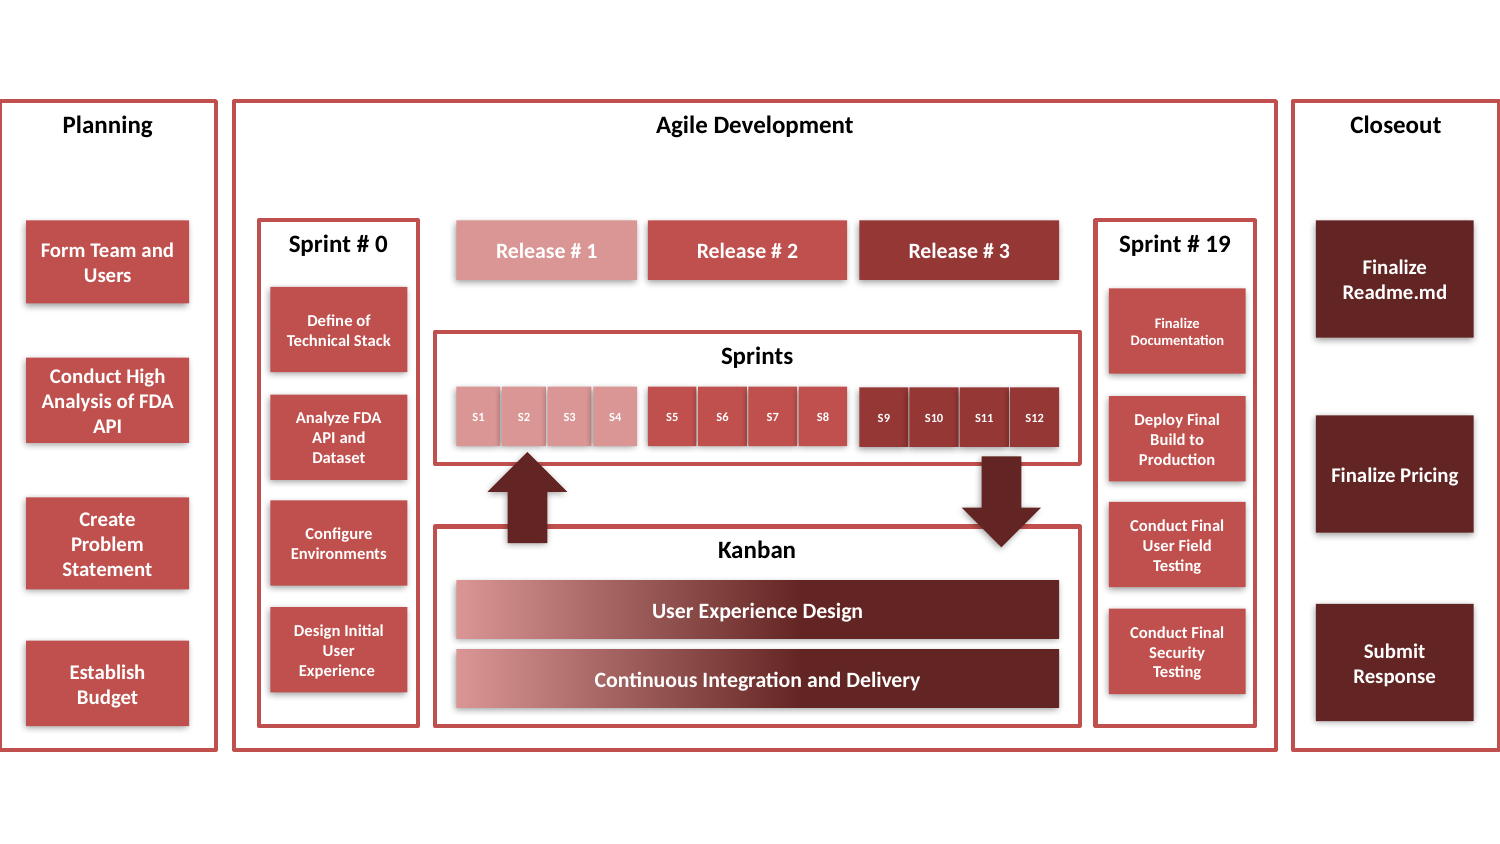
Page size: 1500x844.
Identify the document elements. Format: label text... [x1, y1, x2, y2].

text_box Design Initial User Experience [267, 604, 410, 696]
text_box Submit Response [1313, 601, 1477, 724]
text_box Conduct Final User Field Testing [1106, 499, 1249, 590]
text_box Analyze FDA API and Dataset [267, 391, 410, 483]
text_box Finalize Pricing [1313, 412, 1477, 536]
text_box [484, 448, 571, 547]
text_box Planning [0, 99, 218, 752]
text_box Agile Development [232, 99, 1278, 752]
text_box [958, 453, 1045, 551]
text_box Kanban [433, 524, 1082, 728]
text_box Closeout [1291, 99, 1500, 752]
text_box Create Problem Statement [23, 494, 192, 593]
text_box Define of Technical Stack [267, 284, 410, 375]
text_box Finalize Readme.md [1313, 217, 1477, 341]
text_box Sprint # 0 [257, 218, 420, 728]
text_box Release # 3 [856, 217, 1062, 283]
text_box Release # 1 [453, 217, 640, 283]
text_box Conduct Final Security Testing [1106, 606, 1249, 697]
text_box Release # 2 [645, 217, 850, 283]
text_box Sprint # 19 [1093, 218, 1257, 728]
text_box Deploy Final Build to Production [1106, 393, 1249, 485]
text_box Sprints [433, 330, 1082, 466]
text_box Configure Environments [267, 497, 410, 589]
text_box Establish Budget [23, 638, 192, 729]
text_box Finalize Documentation [1106, 285, 1249, 377]
